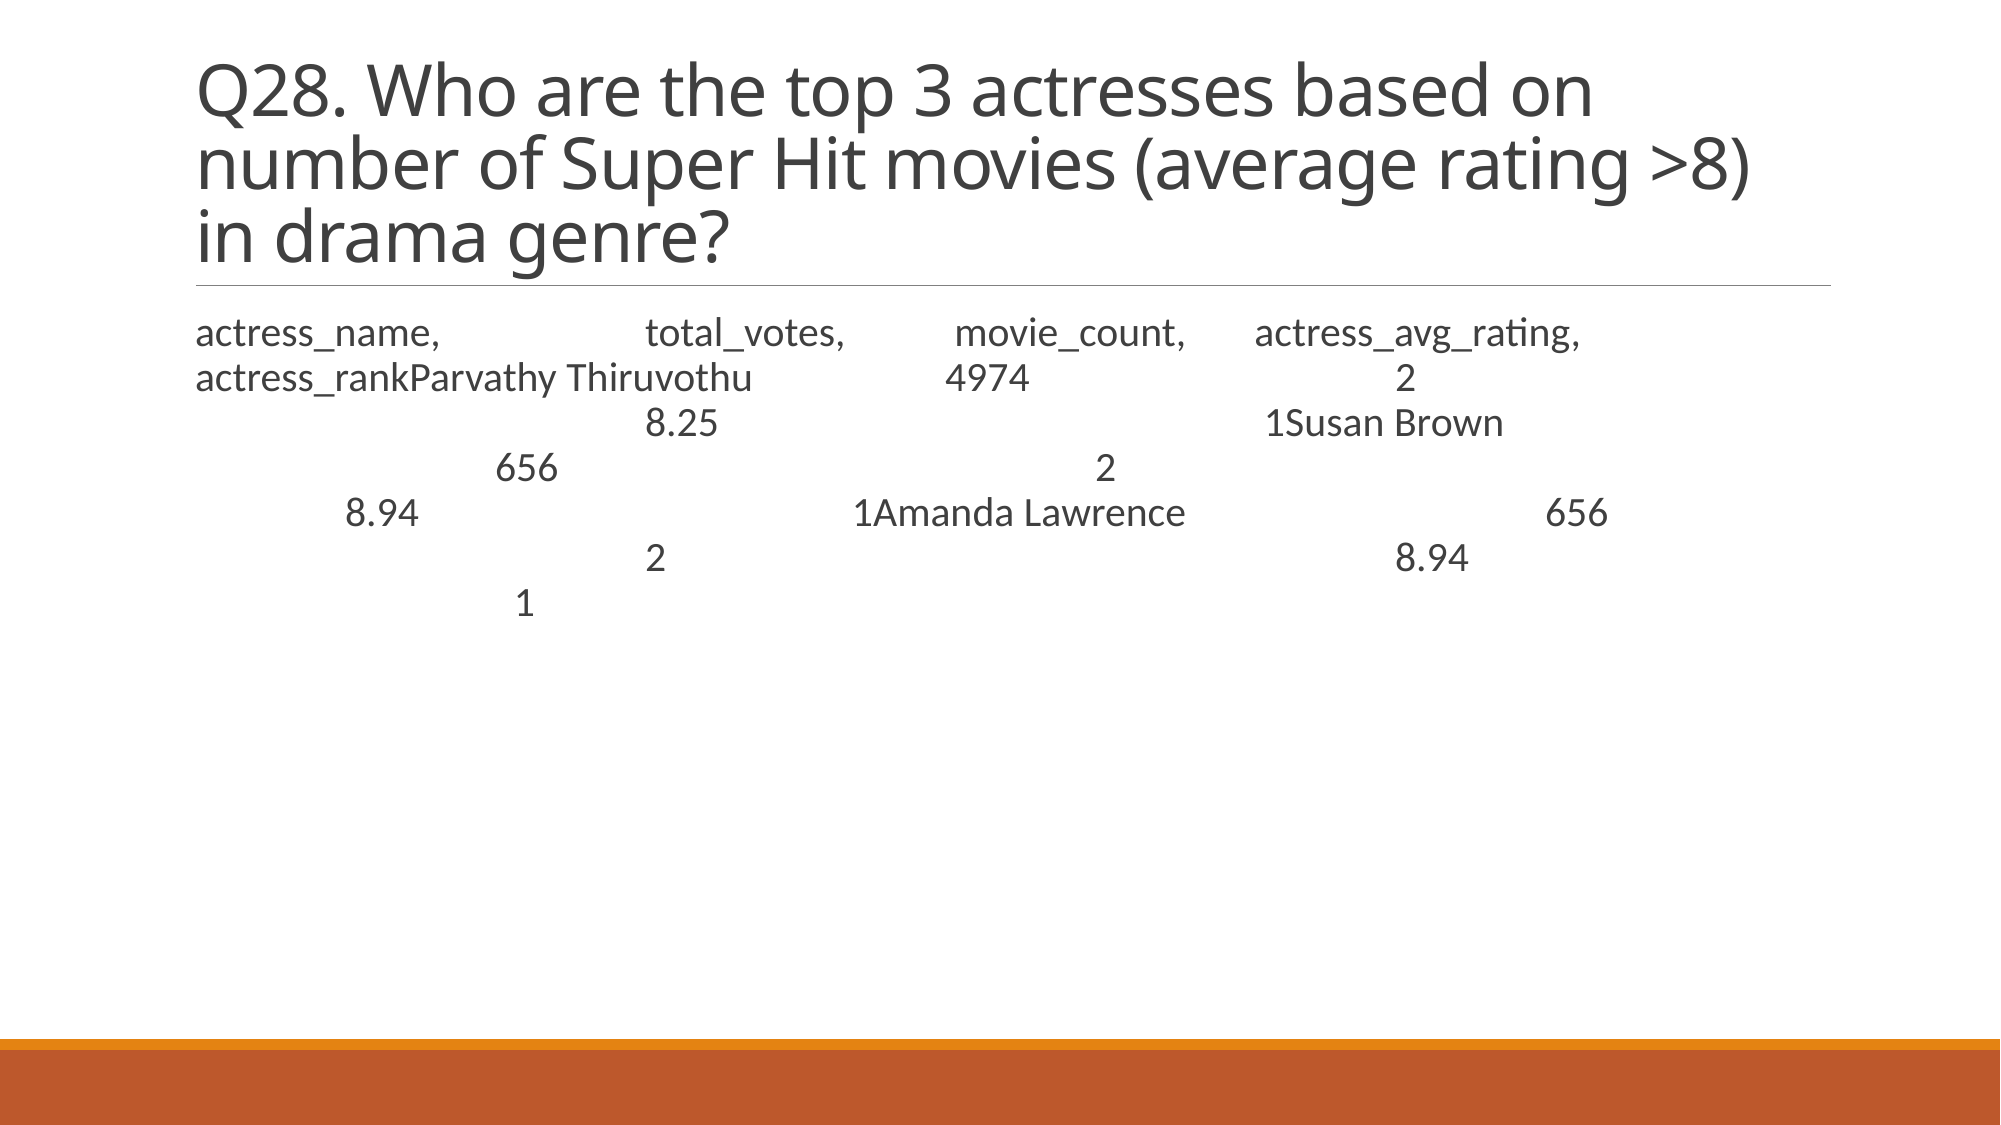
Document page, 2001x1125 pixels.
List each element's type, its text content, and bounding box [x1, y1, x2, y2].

title Q28. Who are the top 3 actresses based on number of Super Hit movies (average rating >8) in drama genre? [180, 47, 1830, 285]
list actress_name, total_votes, movie_count, actress_avg_rating, actress_rankParvathy Thiruvothu 4974 2 8.25 1Susan Brown 656 2 8.94 1Amanda Lawrence 656 2 8.94 1 [180, 302, 1830, 963]
